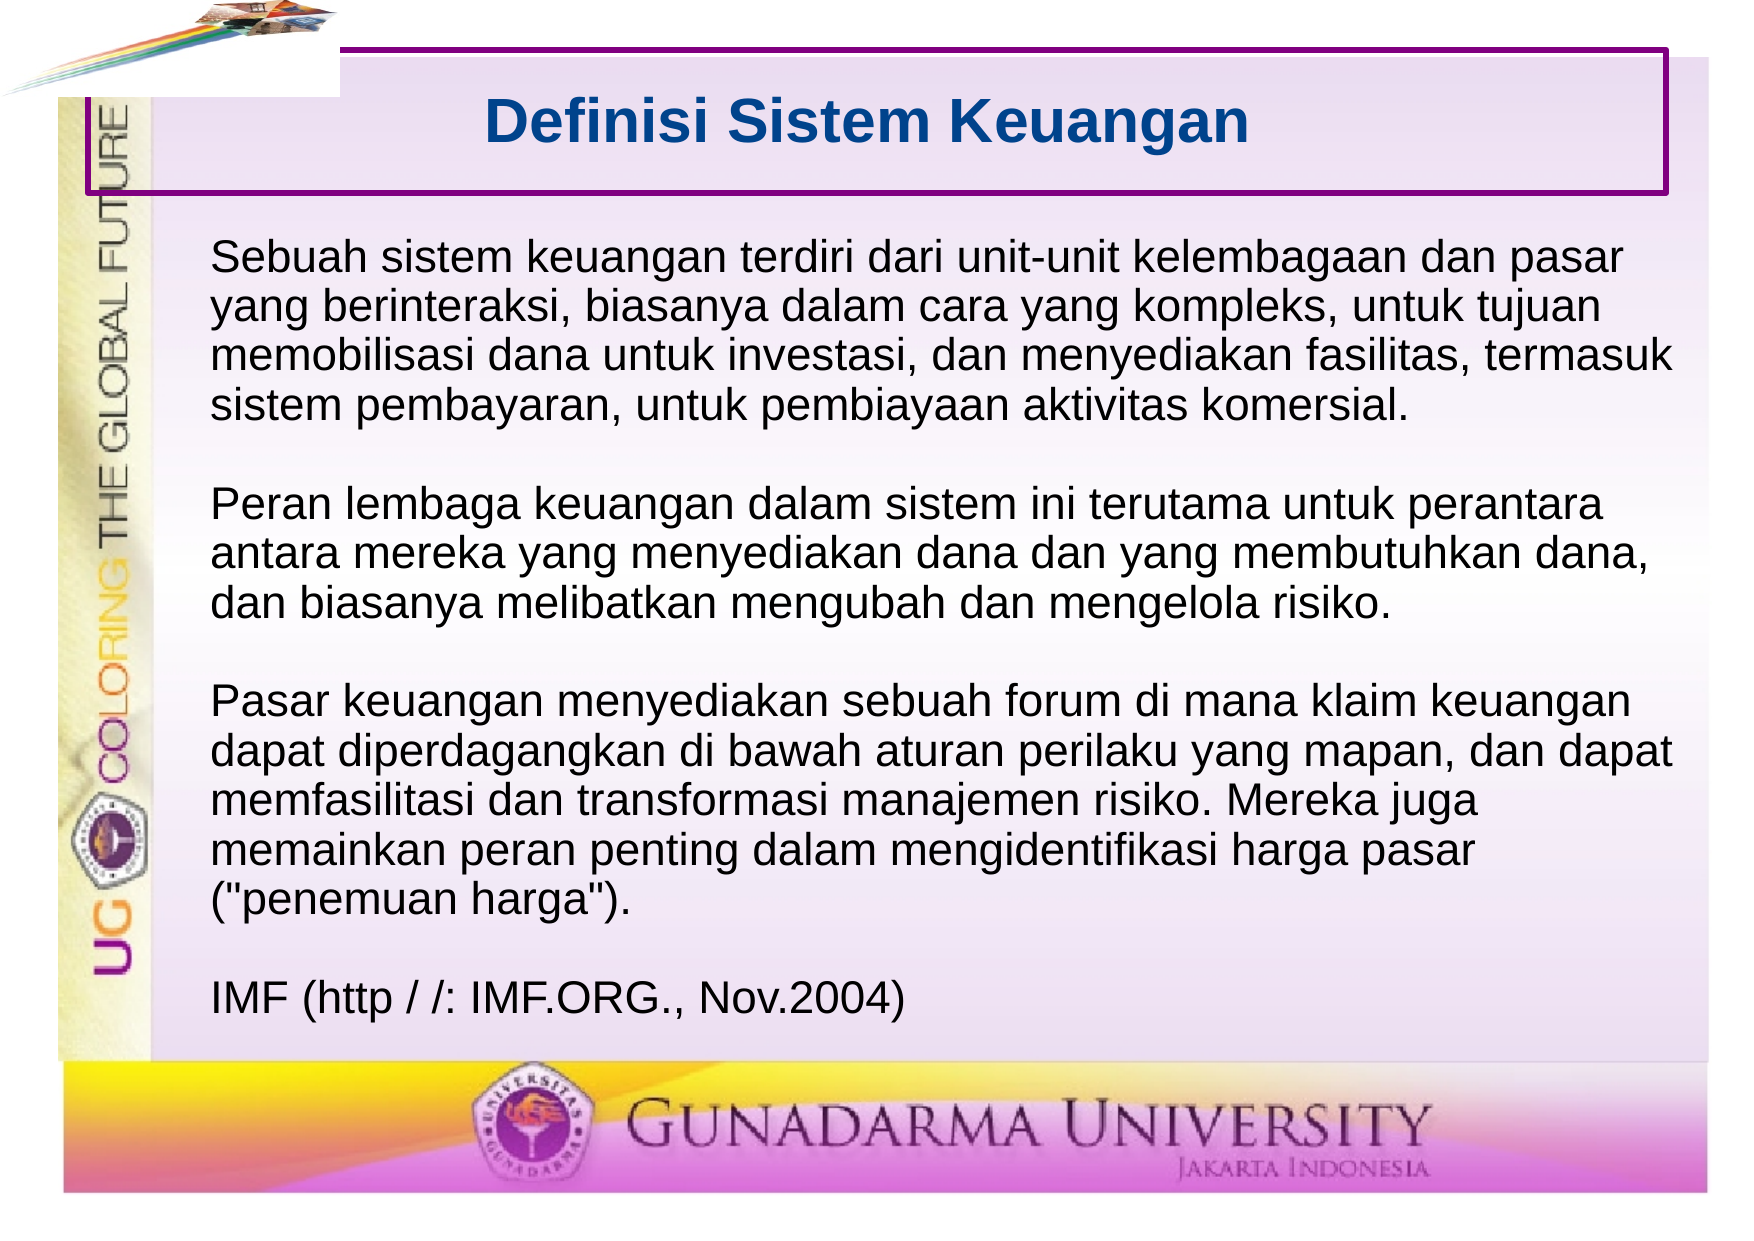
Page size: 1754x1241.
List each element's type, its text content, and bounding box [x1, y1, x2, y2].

list Sebuah sistem keuangan terdiri dari unit-unit kelembagaan dan pasar yang berinteraksi, biasanya dalam cara yang kompleks, untuk tujuan memobilisasi dana untuk investasi, dan menyediakan fasilitas, termasuk sistem pembayaran, untuk pembiayaan aktivitas komersial. Peran lembaga keuangan dalam sistem ini terutama untuk perantara antara mereka yang menyediakan dana dan yang membutuhkan dana, dan biasanya melibatkan mengubah dan mengelola risiko. Pasar keuangan menyediakan sebuah forum di mana klaim keuangan dapat diperdagangkan di bawah aturan perilaku yang mapan, dan dapat memfasilitasi dan transformasi manajemen risiko. Mereka juga memainkan peran penting dalam mengidentifikasi harga pasar ("penemuan harga"). IMF (http / /: IMF.ORG., Nov.2004) [139, 232, 1719, 1052]
picture [0, 0, 1712, 1196]
title Definisi Sistem Keuangan [85, 47, 1669, 196]
